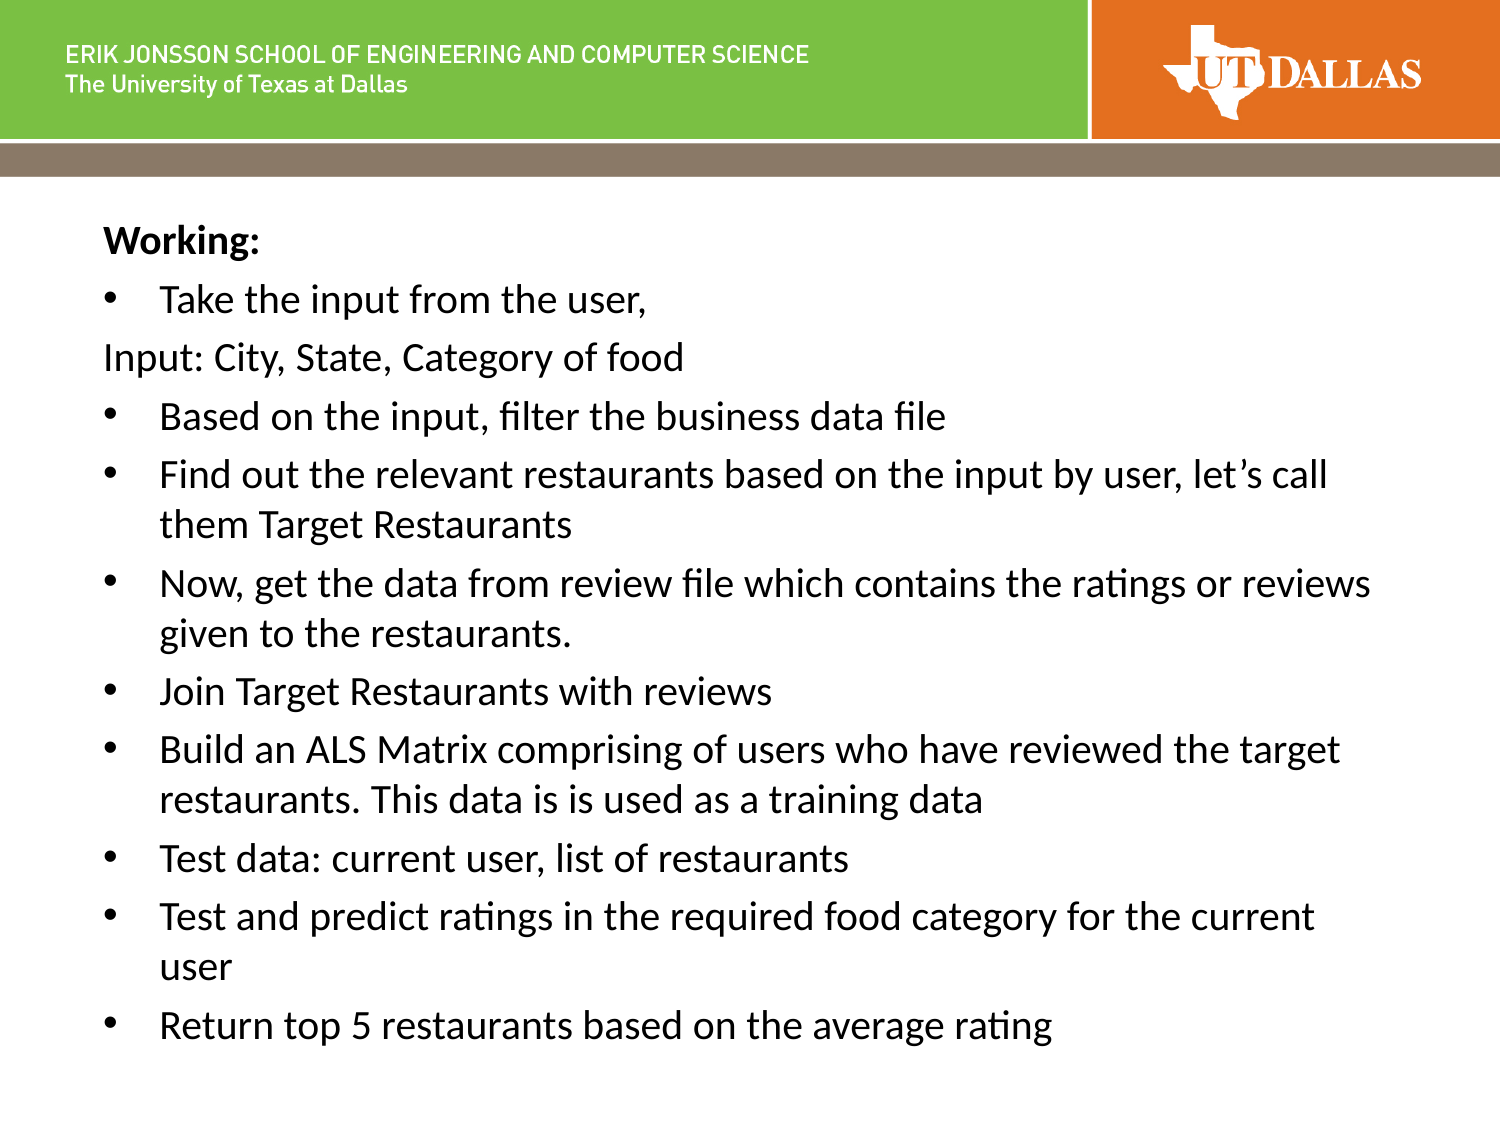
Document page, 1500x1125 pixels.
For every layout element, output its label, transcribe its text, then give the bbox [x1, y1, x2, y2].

list Working: Take the input from the user, Input: City, State, Category of food Based on the input, filter the business data file Find out the relevant restaurants based on the input by user, let’s call them Target Restaurants Now, get the data from review file which contains the ratings or reviews given to the restaurants. Join Target Restaurants with reviews Build an ALS Matrix comprising of users who have reviewed the target restaurants. This data is is used as a training data Test data: current user, list of restaurants Test and predict ratings in the required food category for the current user Return top 5 restaurants based on the average rating [88, 205, 1403, 1125]
picture [0, 0, 1500, 1125]
